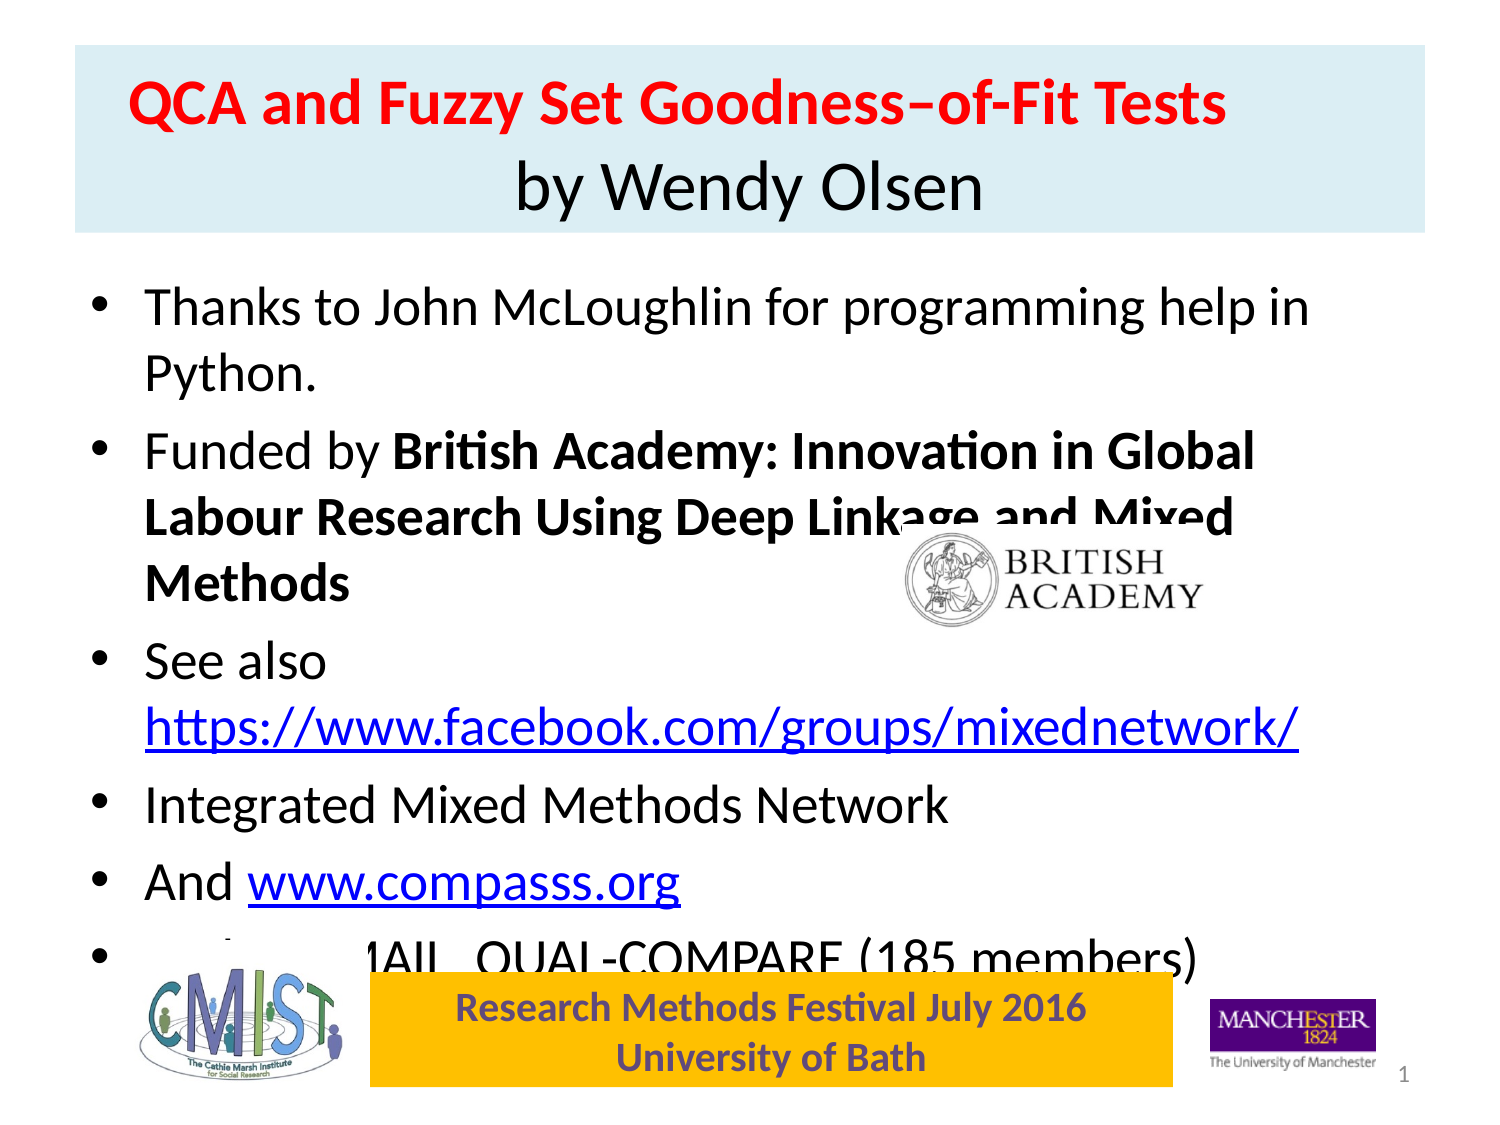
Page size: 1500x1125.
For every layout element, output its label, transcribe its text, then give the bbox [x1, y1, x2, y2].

picture [1210, 999, 1376, 1072]
slide_number 1 [1074, 1042, 1425, 1103]
list Thanks to John McLoughlin for programming help in Python. Funded by British Academy: Innovation in Global Labour Research Using Deep Linkage and Mixed Methods See also https://www.facebook.com/groups/mixednetwork/ Integrated Mixed Methods Network And www.compasss.org And JISCMAIL QUAL-COMPARE (185 members) [75, 262, 1425, 1005]
picture [111, 940, 369, 1094]
picture [901, 524, 1206, 638]
title QCA and Fuzzy Set Goodness–of-Fit Tests by Wendy Olsen [75, 45, 1425, 233]
text_box Research Methods Festival July 2016 University of Bath [373, 972, 1173, 1088]
